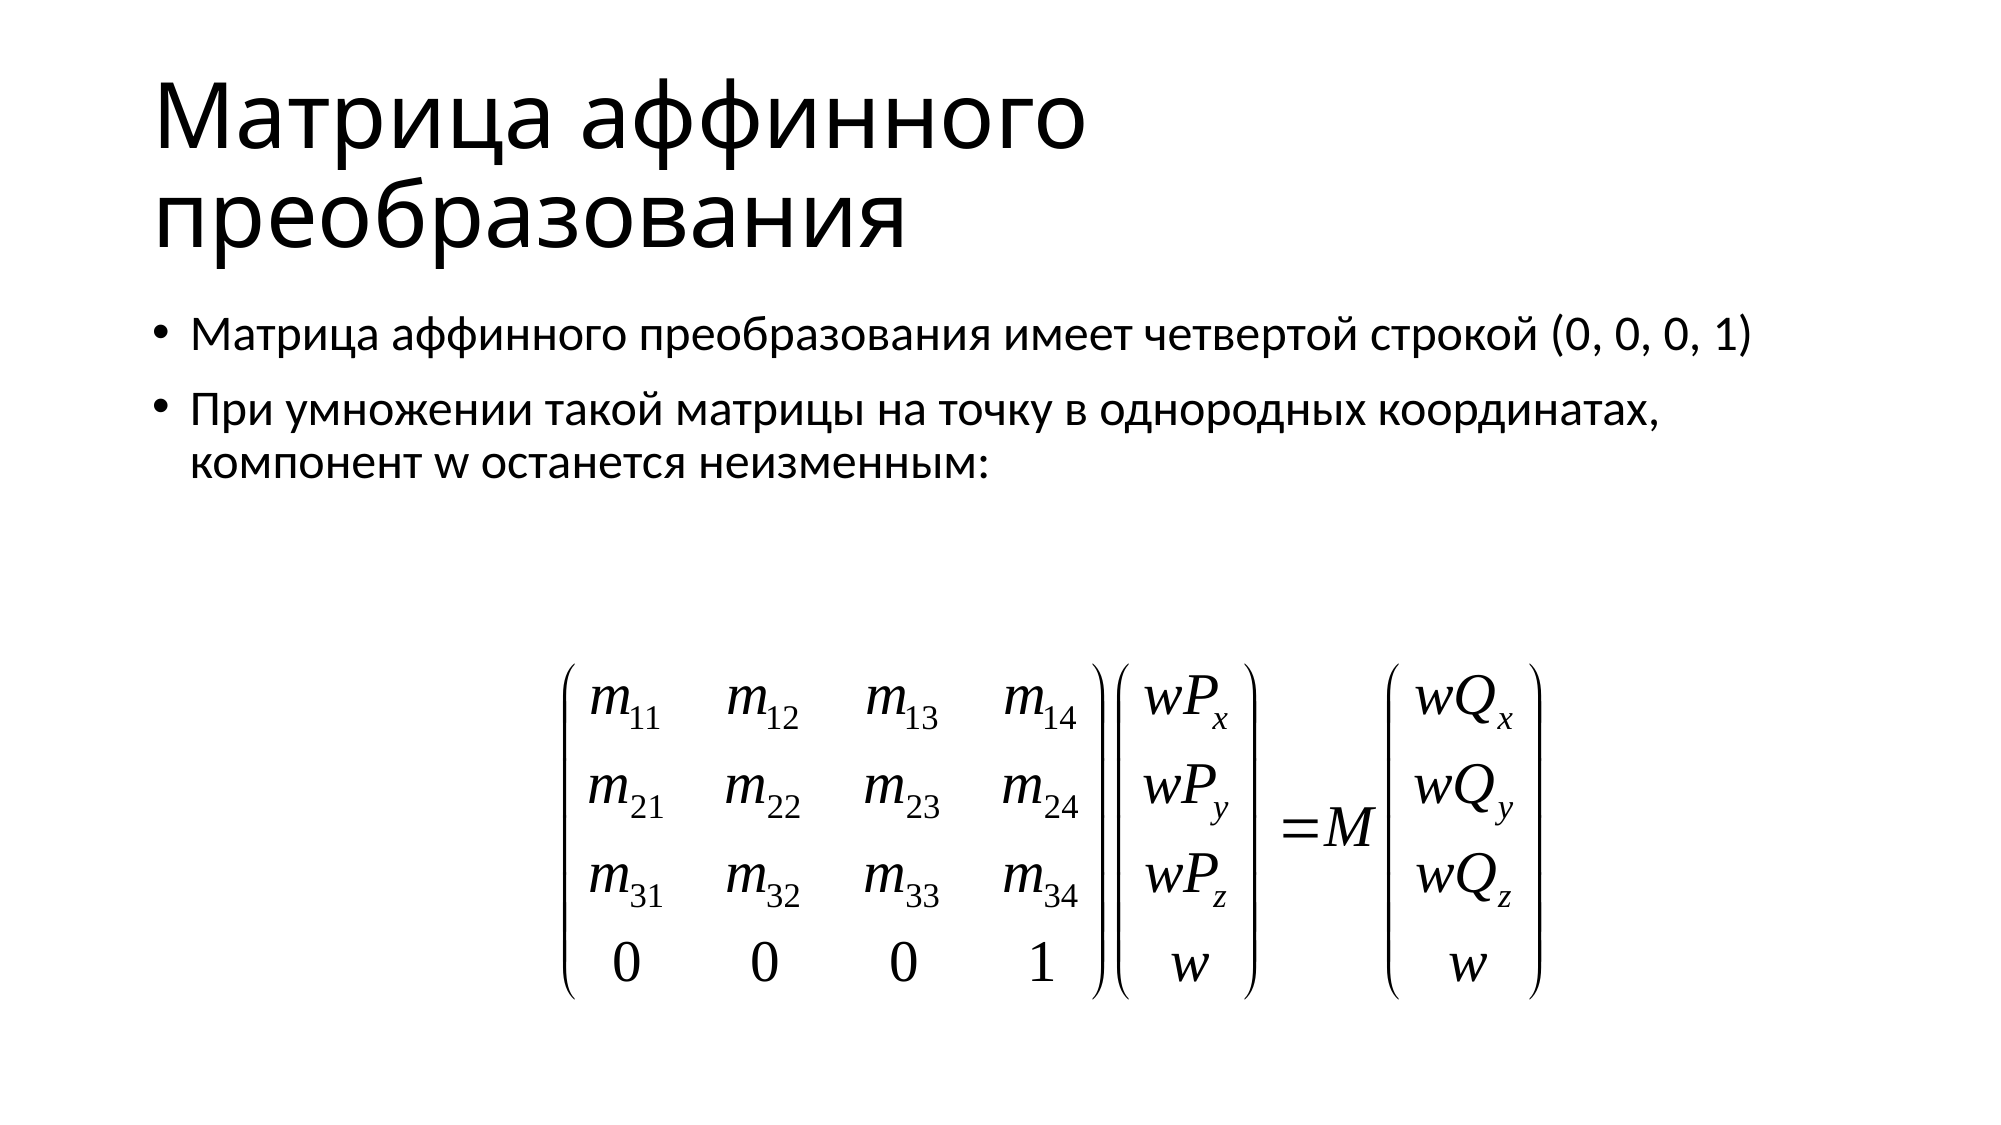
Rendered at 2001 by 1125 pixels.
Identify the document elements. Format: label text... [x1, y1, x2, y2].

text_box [551, 654, 1559, 1010]
list Матрица аффинного преобразования имеет четвертой строкой (0, 0, 0, 1) При умножении такой матрицы на точку в однородных координатах, компонент w останется неизменным: [137, 299, 1863, 1014]
title Матрица аффинного преобразования [137, 59, 1863, 278]
